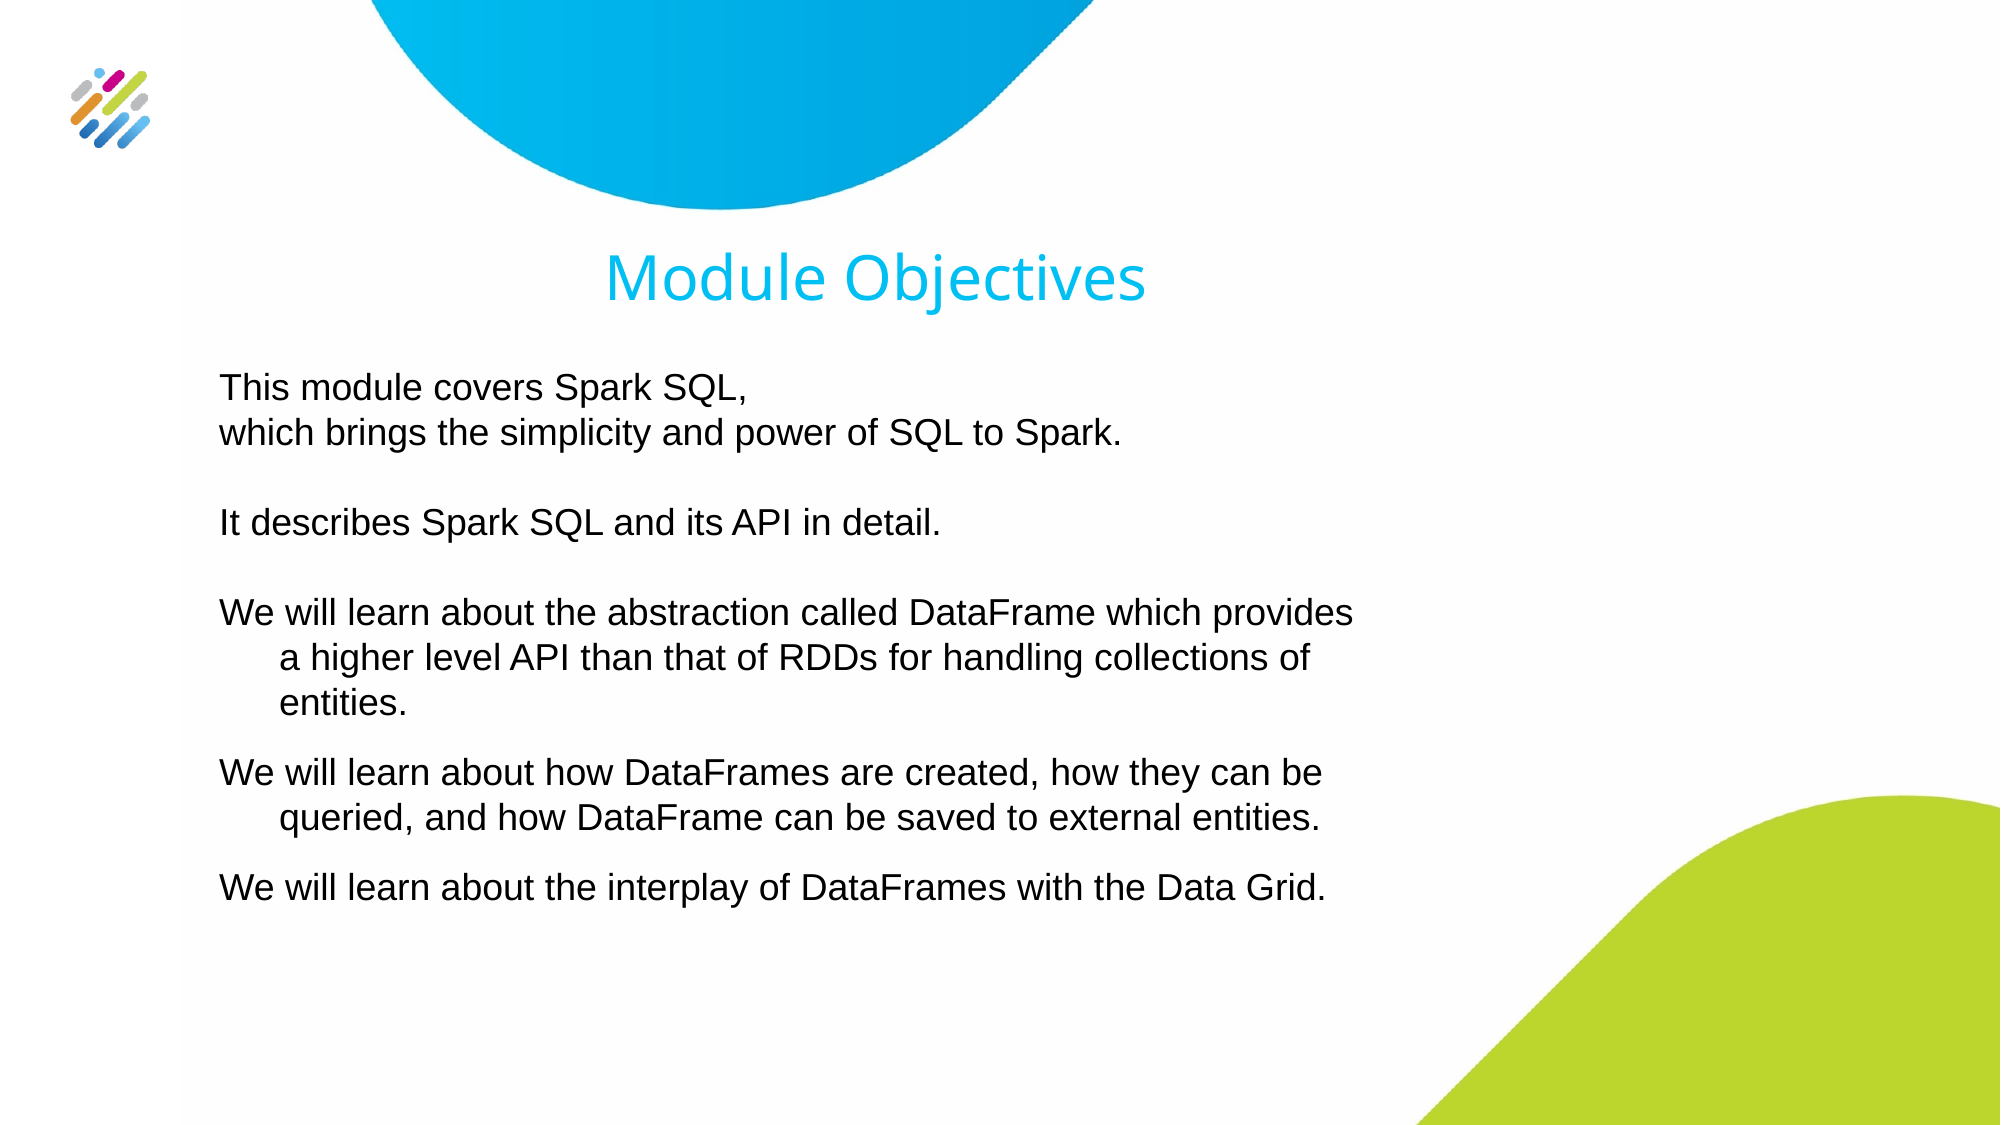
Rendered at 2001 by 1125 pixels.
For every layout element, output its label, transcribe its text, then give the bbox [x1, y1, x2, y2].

picture [182, 0, 670, 207]
picture [182, 0, 2000, 1125]
title Module Objectives [174, 207, 1579, 356]
text_box This module covers Spark SQL, which brings the simplicity and power of SQL to Spark. It describes Spark SQL and its API in detail. We will learn about the abstraction called DataFrame which provides a higher level API than that of RDDs for handling collections of entities. We will learn about how DataFrames are created, how they can be queried, and how DataFrame can be saved to external entities. We will learn about the interplay of DataFrames with the Data Grid. [204, 356, 1384, 986]
picture [67, 58, 162, 153]
